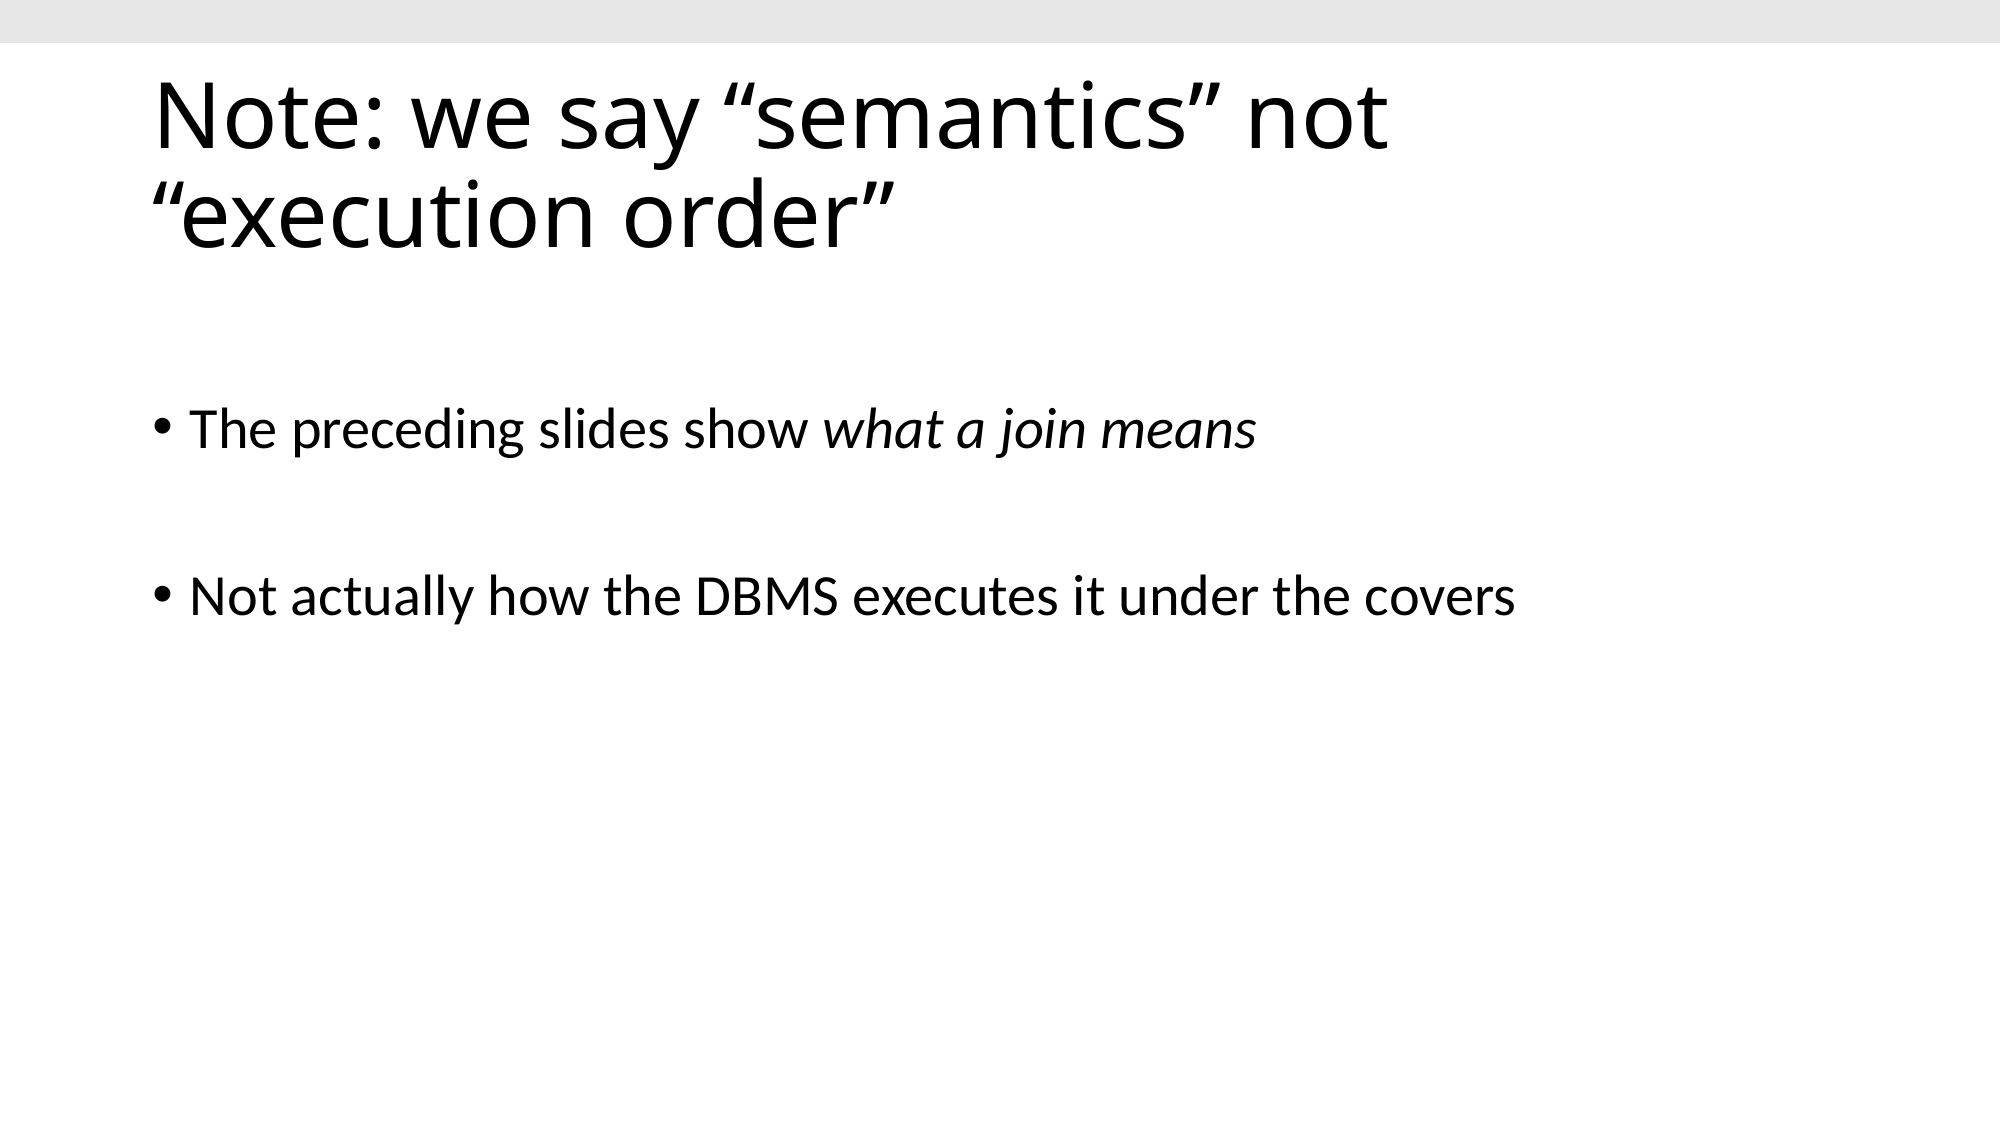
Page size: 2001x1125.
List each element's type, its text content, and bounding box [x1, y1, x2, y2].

list The preceding slides show what a join means Not actually how the DBMS executes it under the covers [137, 299, 1863, 1014]
title Note: we say “semantics” not “execution order” [137, 59, 1863, 278]
text_box [0, 0, 2000, 44]
